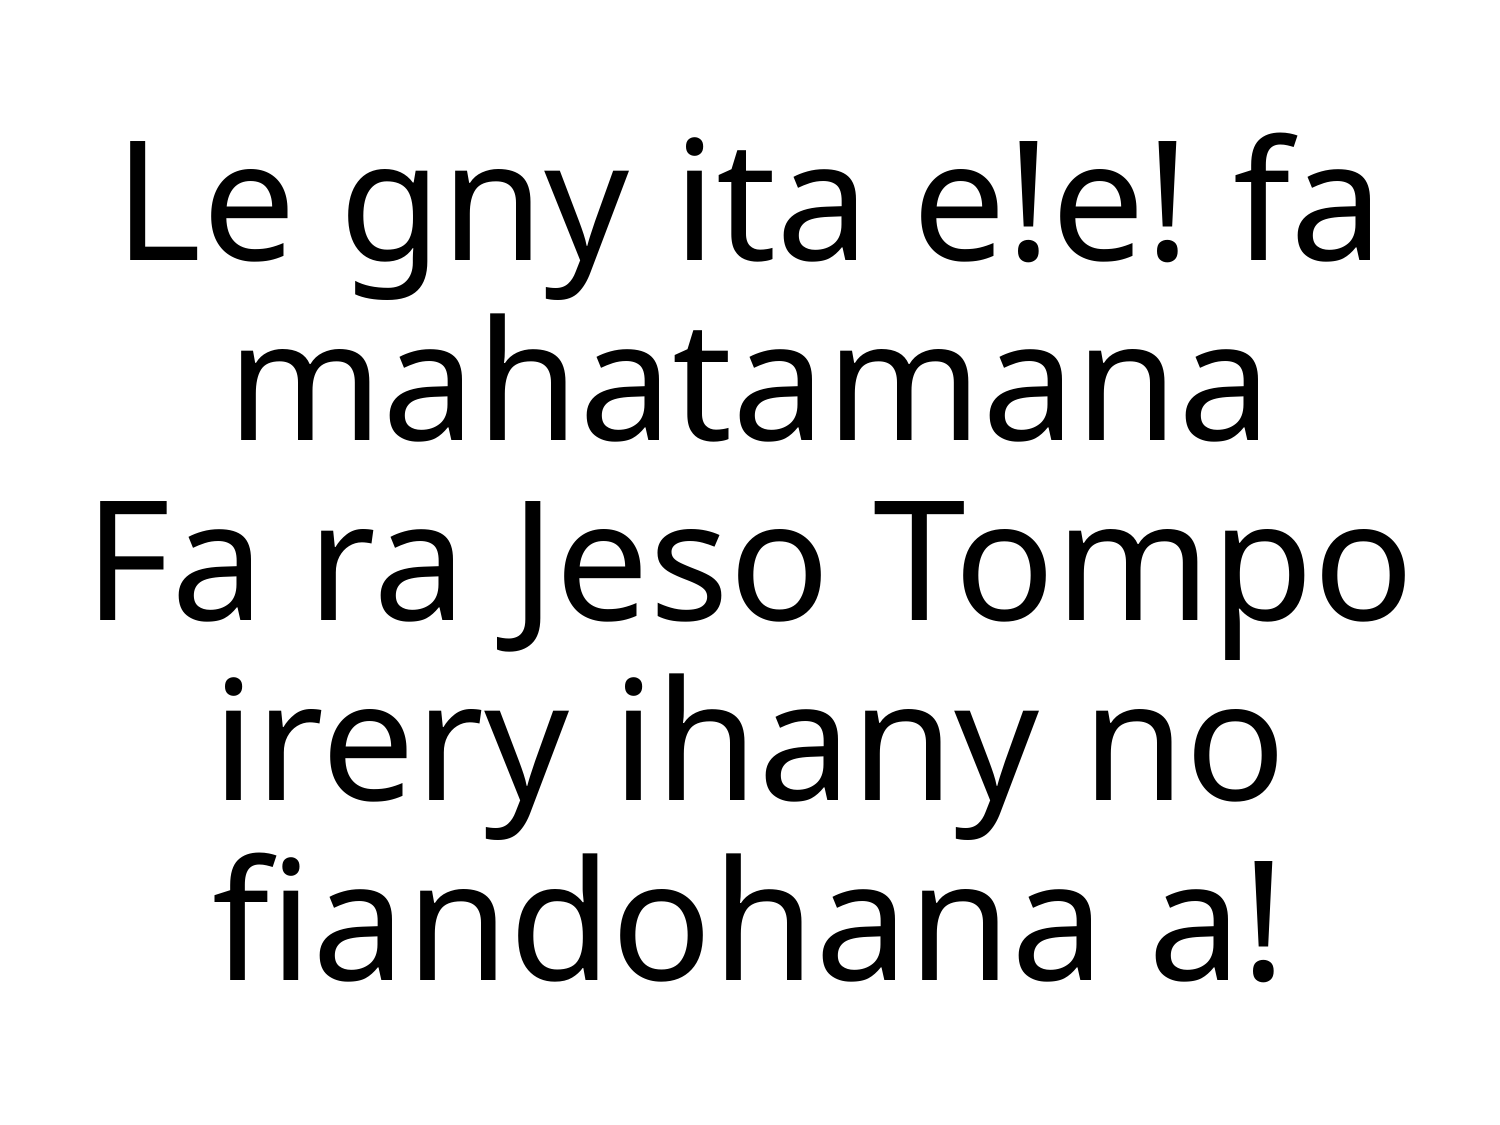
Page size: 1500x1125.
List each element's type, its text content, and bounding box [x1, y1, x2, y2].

title Le gny ita e!e! fa mahatamana Fa ra Jeso Tompo irery ihany no fiandohana a! [0, 108, 1500, 252]
